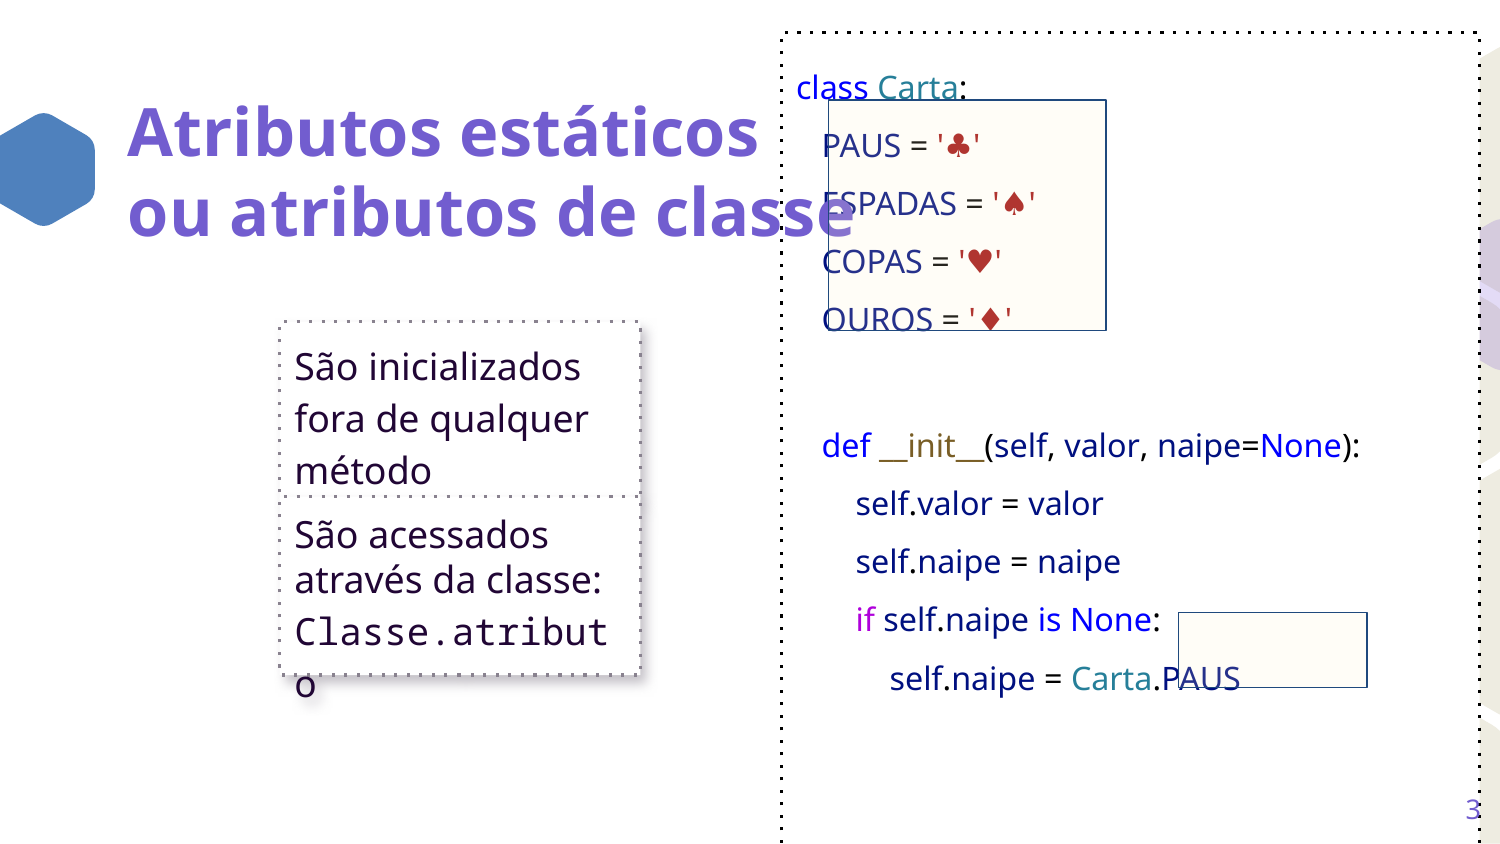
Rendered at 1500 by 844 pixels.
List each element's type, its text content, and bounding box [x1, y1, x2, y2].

text_box São inicializados fora de qualquer método [279, 321, 641, 496]
text_box [828, 99, 1107, 331]
text_box <número> [1391, 779, 1482, 844]
text_box São acessados através da classe: Classe.atributo [279, 496, 641, 676]
text_box Atributos estáticos ou atributos de classe [127, 137, 828, 202]
text_box [1178, 612, 1368, 688]
text_box class Carta: PAUS = '♣️' ESPADAS = '♠️' COPAS = '♥️' OUROS = '♦️' def __init__(self, valor, naipe=None): self.valor = valor self.naipe = naipe if self.naipe is None: self.naipe = Carta.PAUS [781, 32, 1480, 844]
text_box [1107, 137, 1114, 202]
